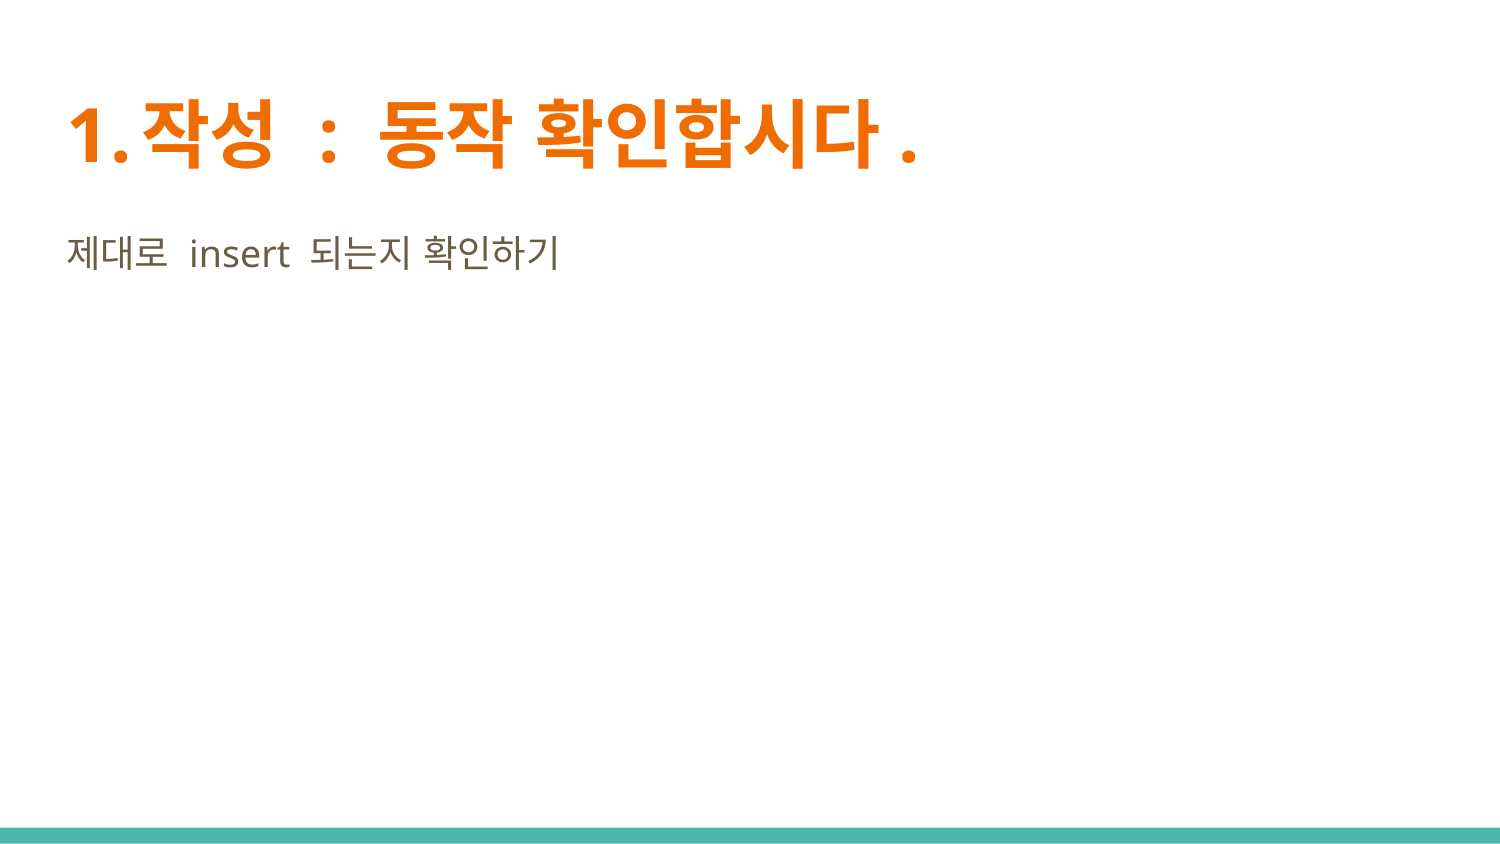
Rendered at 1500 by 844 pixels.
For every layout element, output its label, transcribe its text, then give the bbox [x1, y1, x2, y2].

title 작성 : 동작 확인합시다. [51, 72, 1449, 189]
list 제대로 insert 되는지 확인하기 [51, 207, 1449, 750]
